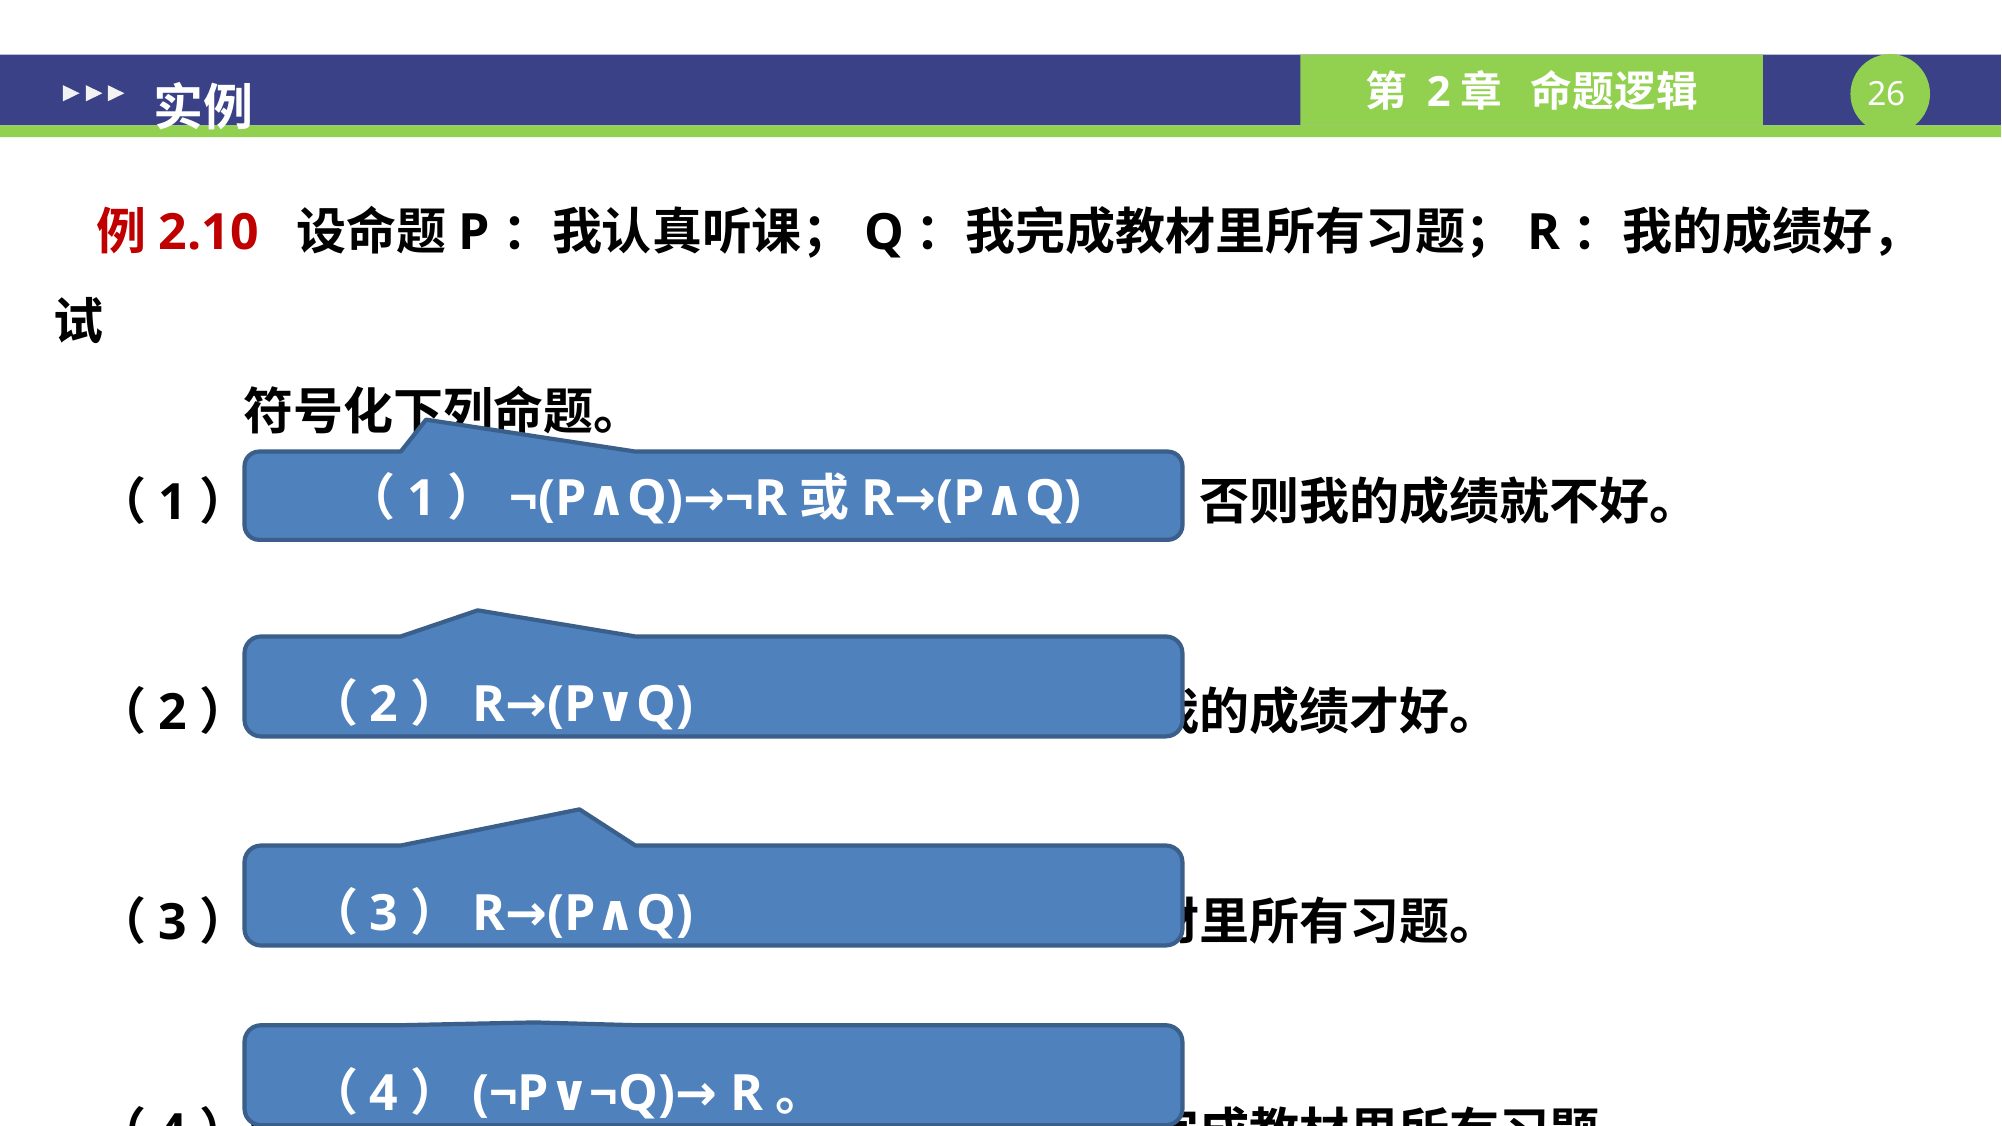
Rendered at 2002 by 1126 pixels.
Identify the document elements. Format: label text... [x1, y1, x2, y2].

text_box （4）(¬P∨¬Q)→ R。 [242, 1020, 1185, 1126]
text_box （1）¬(P∧Q)→¬R或R→(P∧Q) [242, 417, 1185, 542]
text_box 实例 [138, 37, 269, 143]
text_box （2）R→(P∨Q) [242, 608, 1185, 739]
text_box 例2.10 设命题P：我认真听课；Q：我完成教材里所有习题；R：我的成绩好，试 符号化下列命题。 （1）除非我认真听课并且完成教材里所有习题，否则我的成绩就不好。 （2）只有我认真听课或完成教材里所有习题，我的成绩才好。 （3）我的成绩好，仅当我认真听课且我完成教材里所有习题。 （4）我的成绩不好，当我不认真听课或者我不完成教材里所有习题。 [38, 162, 1938, 1126]
text_box （3）R→(P∧Q) [242, 807, 1185, 948]
